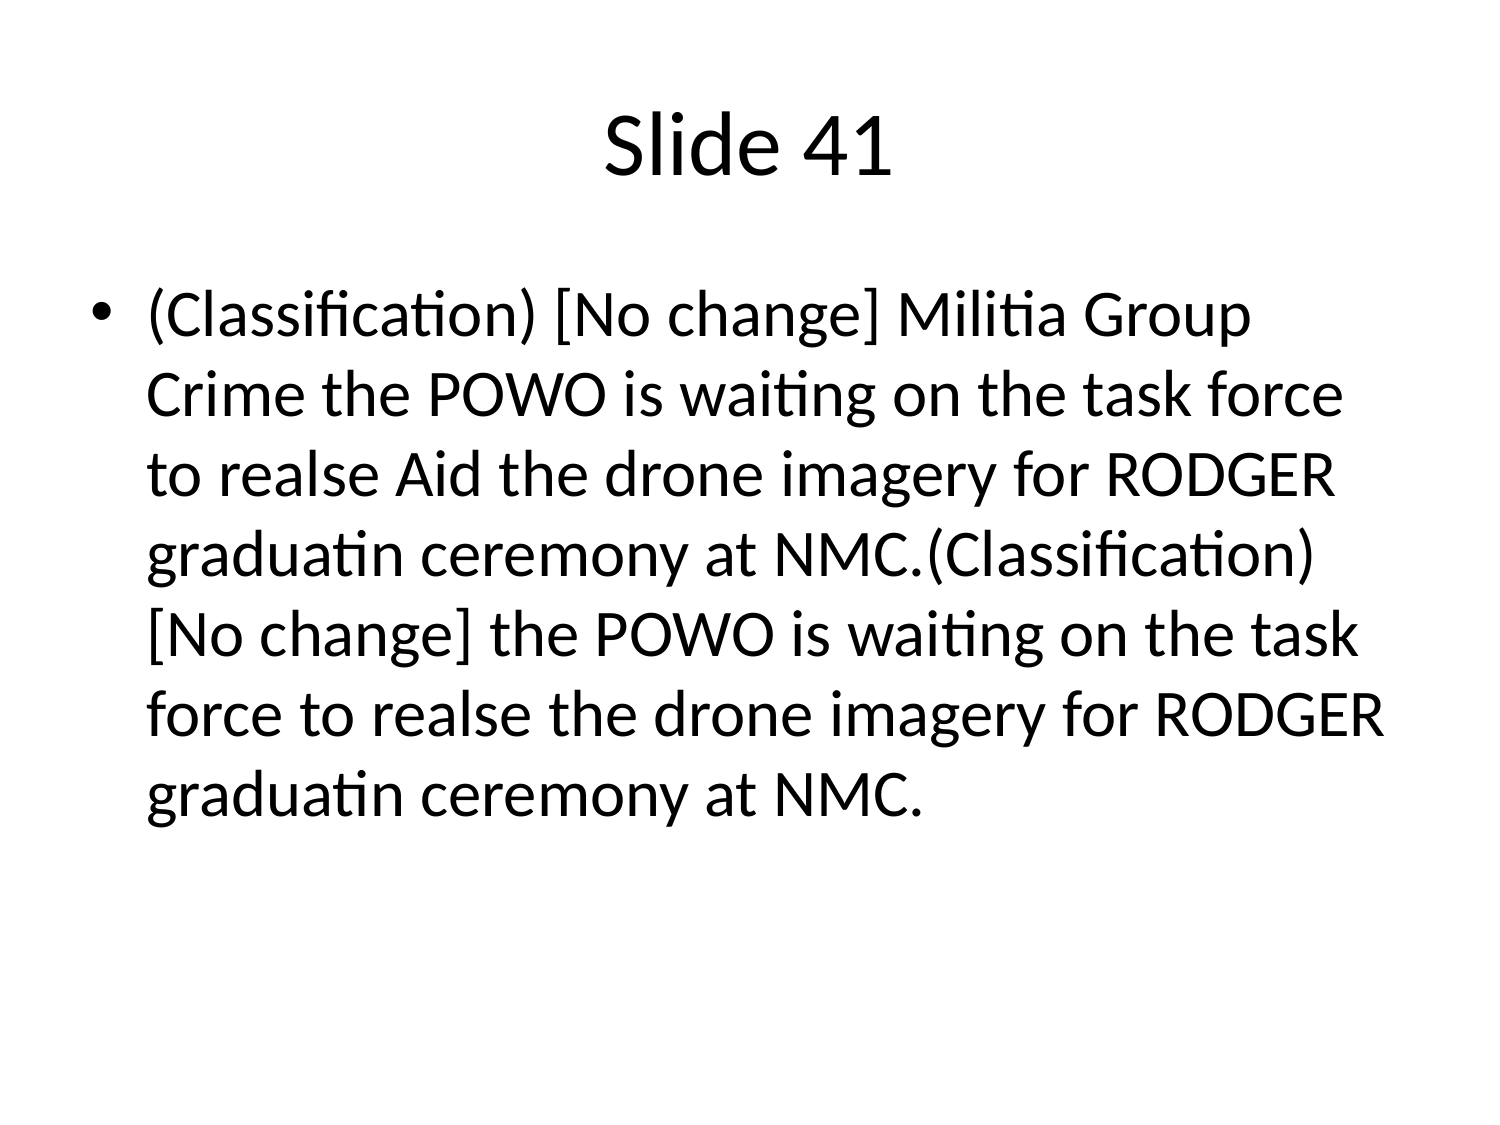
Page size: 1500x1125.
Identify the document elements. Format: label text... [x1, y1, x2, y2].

title Slide 41 [75, 45, 1425, 233]
list (Classification) [No change] Militia Group Crime the POWO is waiting on the task force to realse Aid the drone imagery for RODGER graduatin ceremony at NMC.(Classification) [No change] the POWO is waiting on the task force to realse the drone imagery for RODGER graduatin ceremony at NMC. [75, 262, 1425, 1005]
